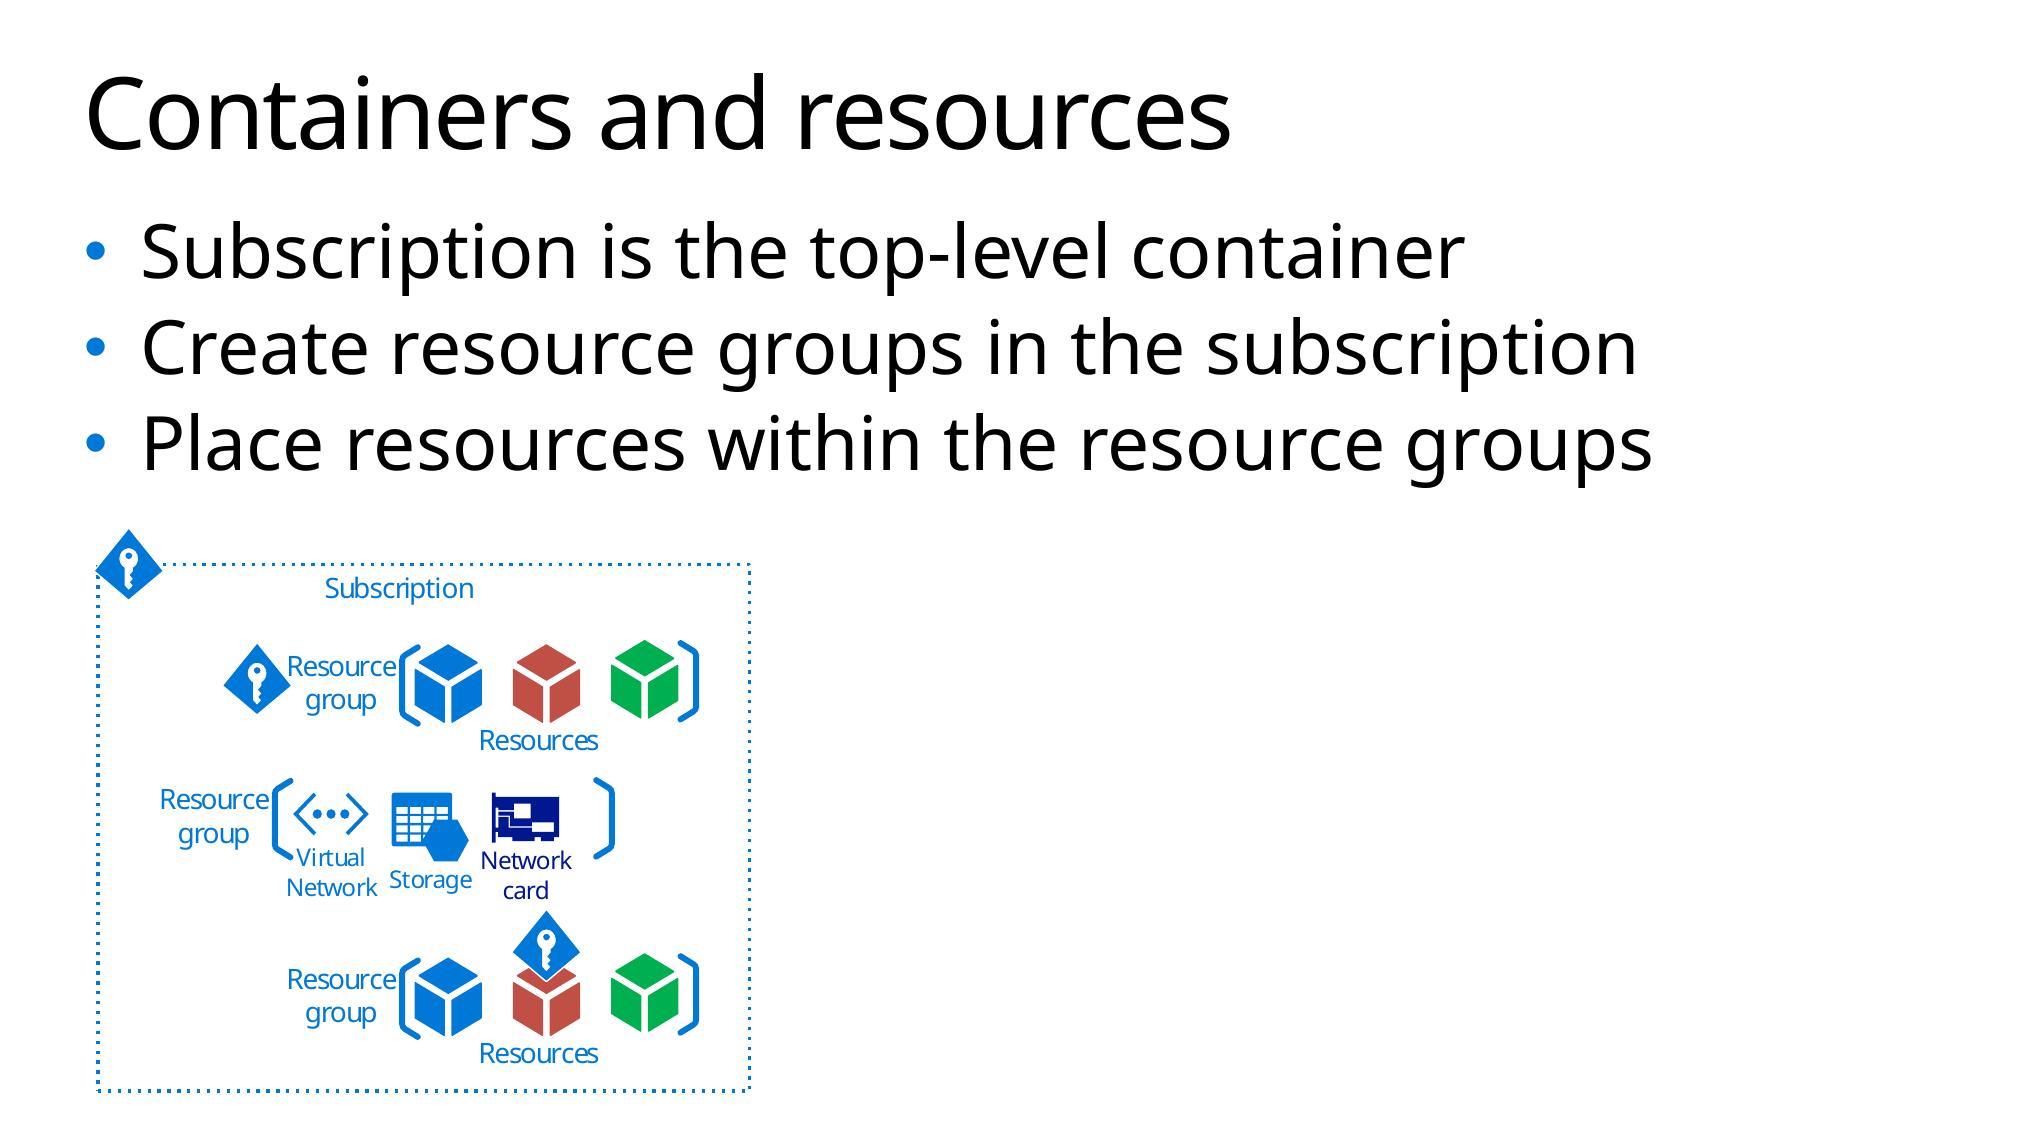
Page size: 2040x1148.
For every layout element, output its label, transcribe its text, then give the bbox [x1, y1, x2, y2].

title Containers and resources [60, 48, 1980, 199]
picture [89, 523, 753, 1094]
list Subscription is the top-level container Create resource groups in the subscription Place resources within the resource groups [60, 199, 1980, 511]
